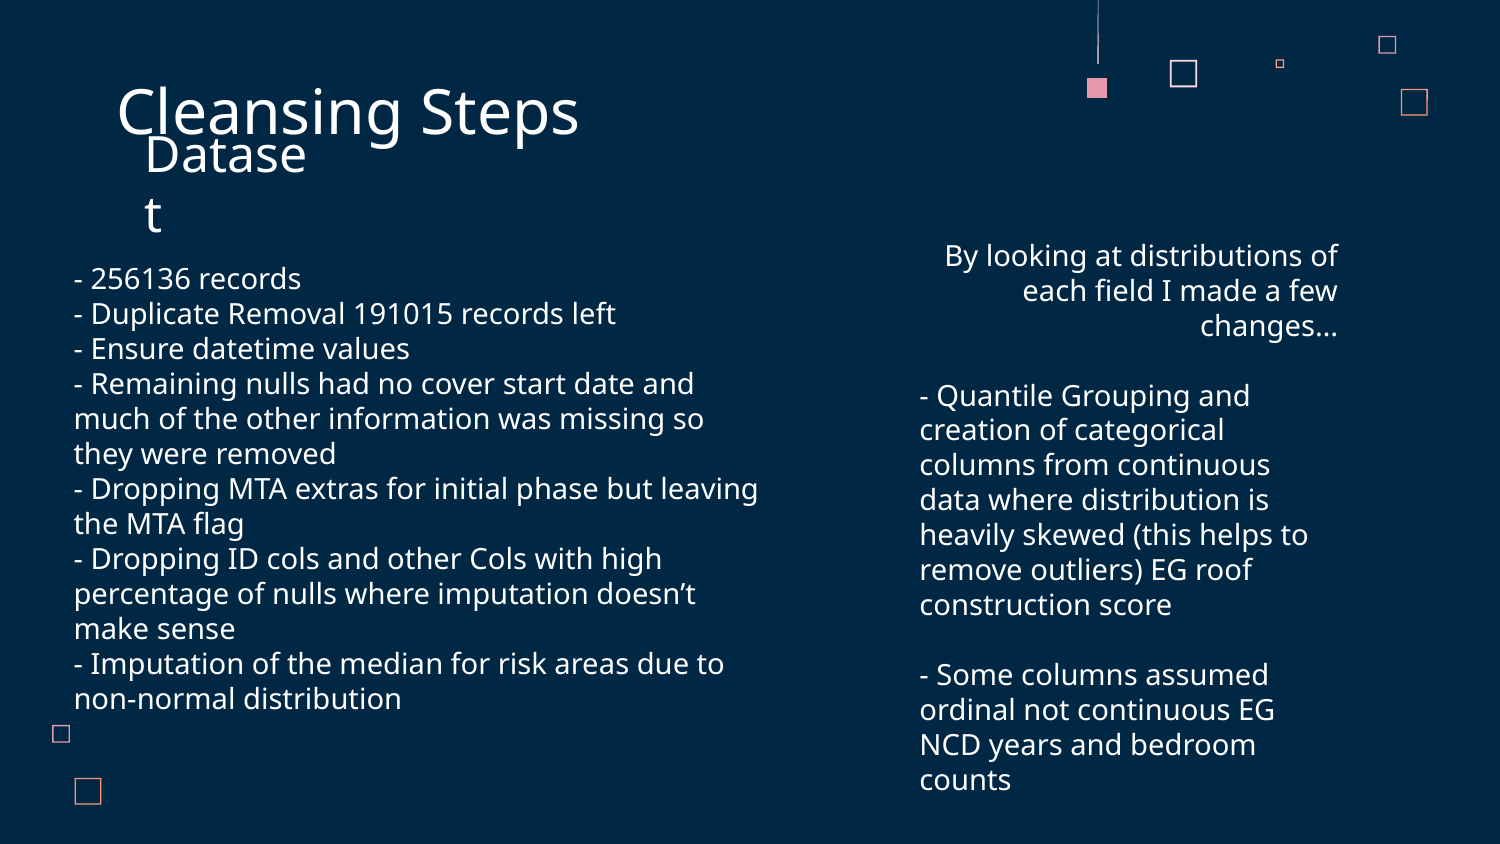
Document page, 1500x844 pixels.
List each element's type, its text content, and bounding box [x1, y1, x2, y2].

subtitle - 256136 records - Duplicate Removal 191015 records left - Ensure datetime values - Remaining nulls had no cover start date and much of the other information was missing so they were removed - Dropping MTA extras for initial phase but leaving the MTA flag - Dropping ID cols and other Cols with high percentage of nulls where imputation doesn’t make sense - Imputation of the median for risk areas due to non-normal distribution [58, 245, 785, 746]
title Dataset [130, 162, 335, 245]
title Cleansing Steps [101, 67, 1111, 163]
subtitle By looking at distributions of each field I made a few changes… - Quantile Grouping and creation of categorical columns from continuous data where distribution is heavily skewed (this helps to remove outliers) EG roof construction score - Some columns assumed ordinal not continuous EG NCD years and bedroom counts [904, 221, 1354, 844]
